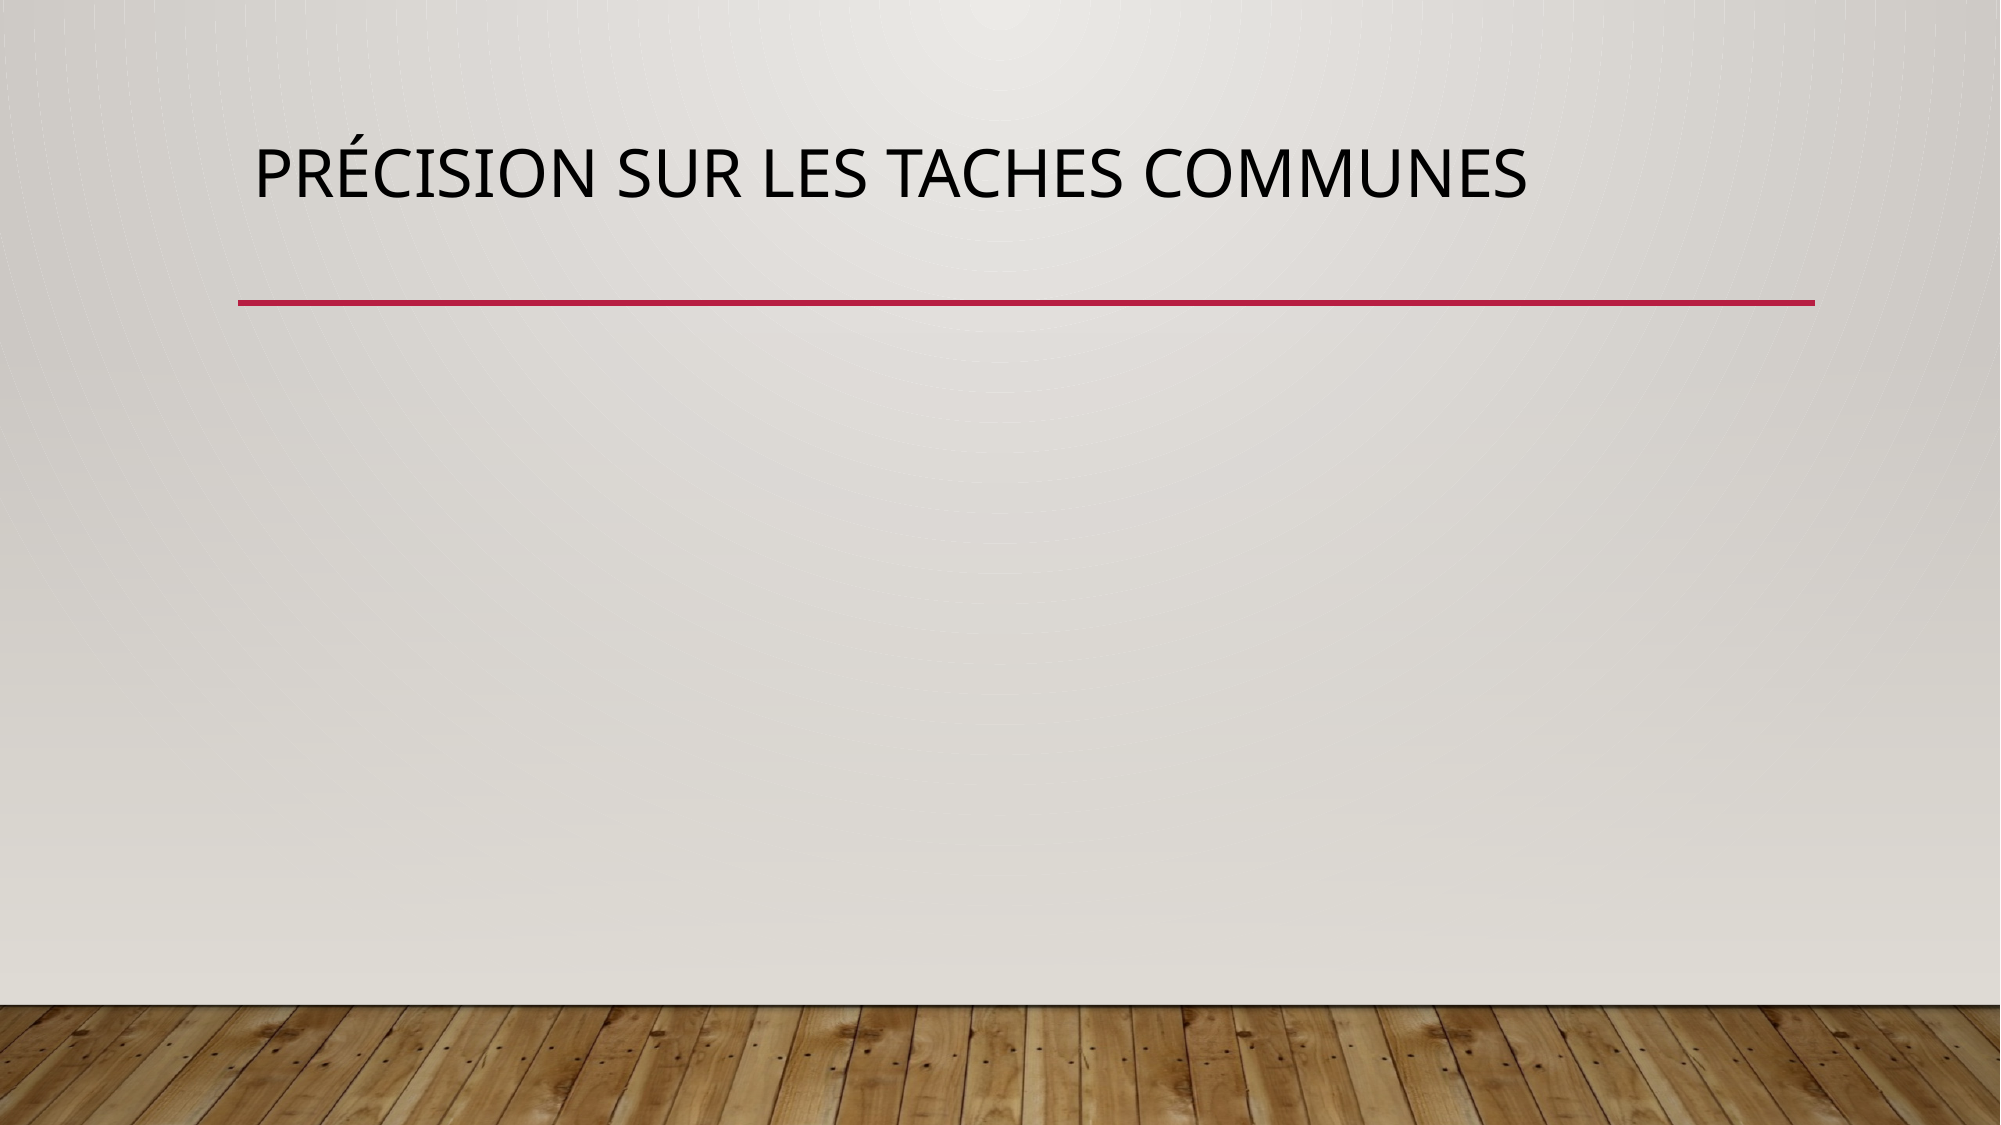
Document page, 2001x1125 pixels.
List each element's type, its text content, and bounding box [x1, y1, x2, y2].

title Précision Sur les taches communes [238, 131, 1814, 305]
picture [0, 1005, 2000, 1125]
